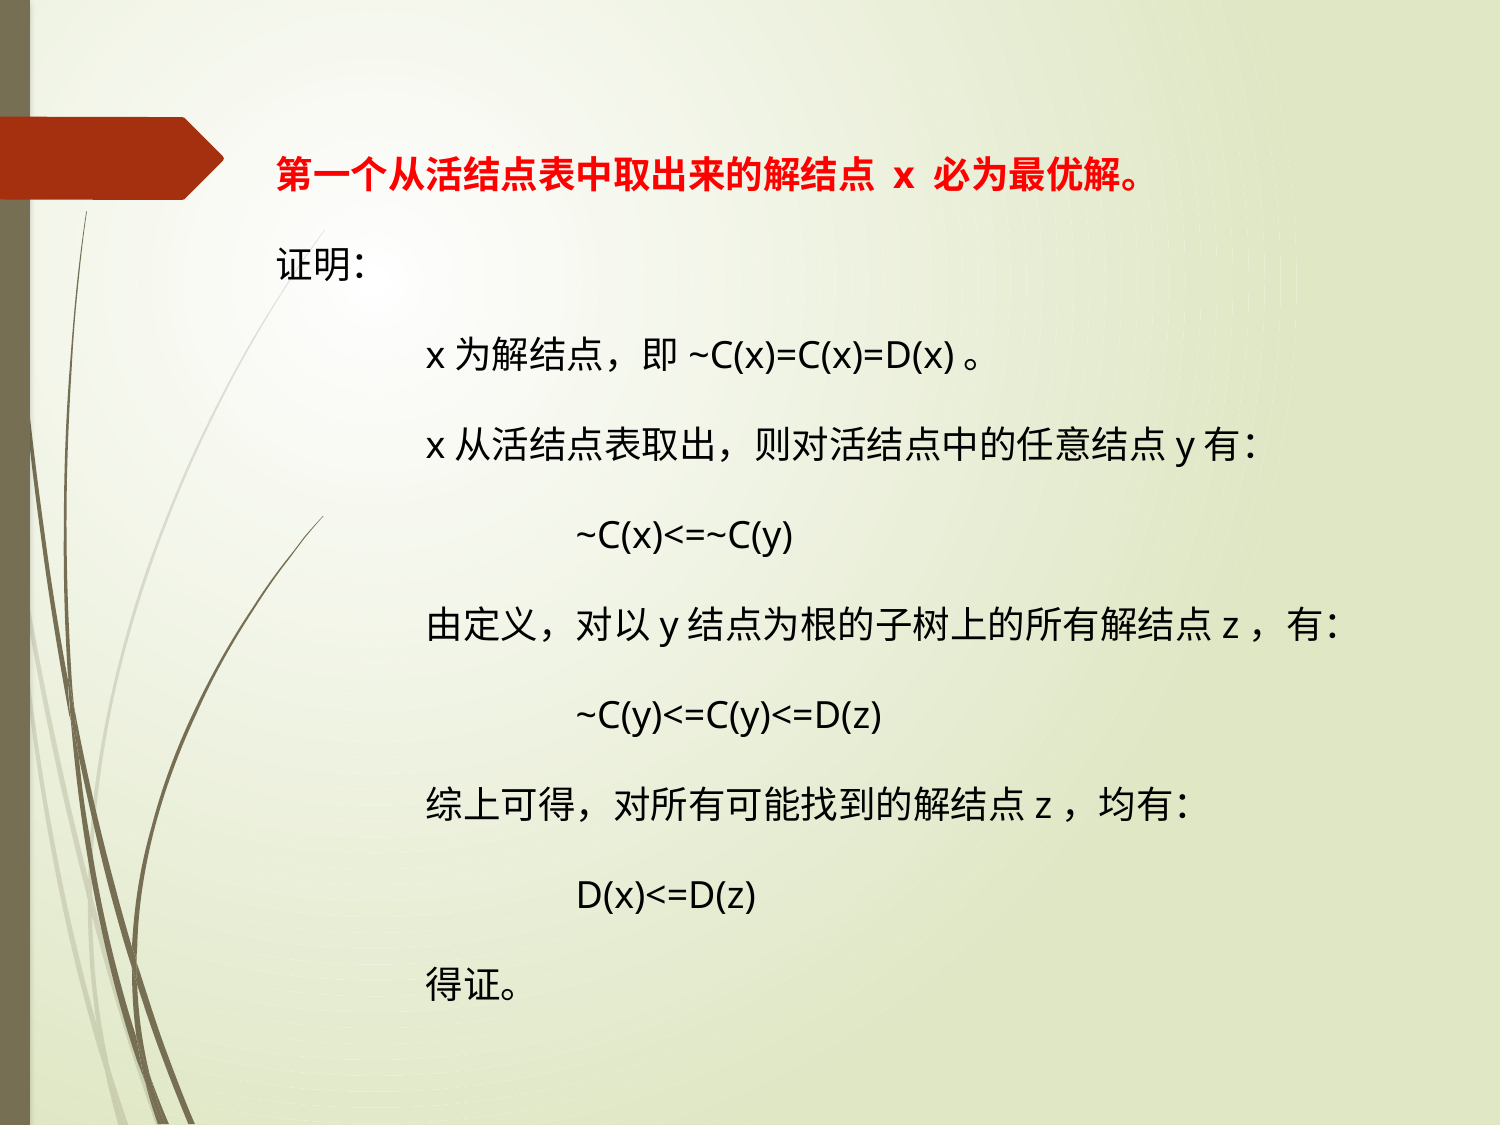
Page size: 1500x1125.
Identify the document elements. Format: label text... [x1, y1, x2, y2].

text_box 第一个从活结点表中取出来的解结点 x 必为最优解。 证明： x为解结点，即~C(x)=C(x)=D(x)。 x从活结点表取出，则对活结点中的任意结点y有： ~C(x)<=~C(y) 由定义，对以y结点为根的子树上的所有解结点z，有： ~C(y)<=C(y)<=D(z) 综上可得，对所有可能找到的解结点z，均有： D(x)<=D(z) 得证。 [260, 99, 1376, 1014]
